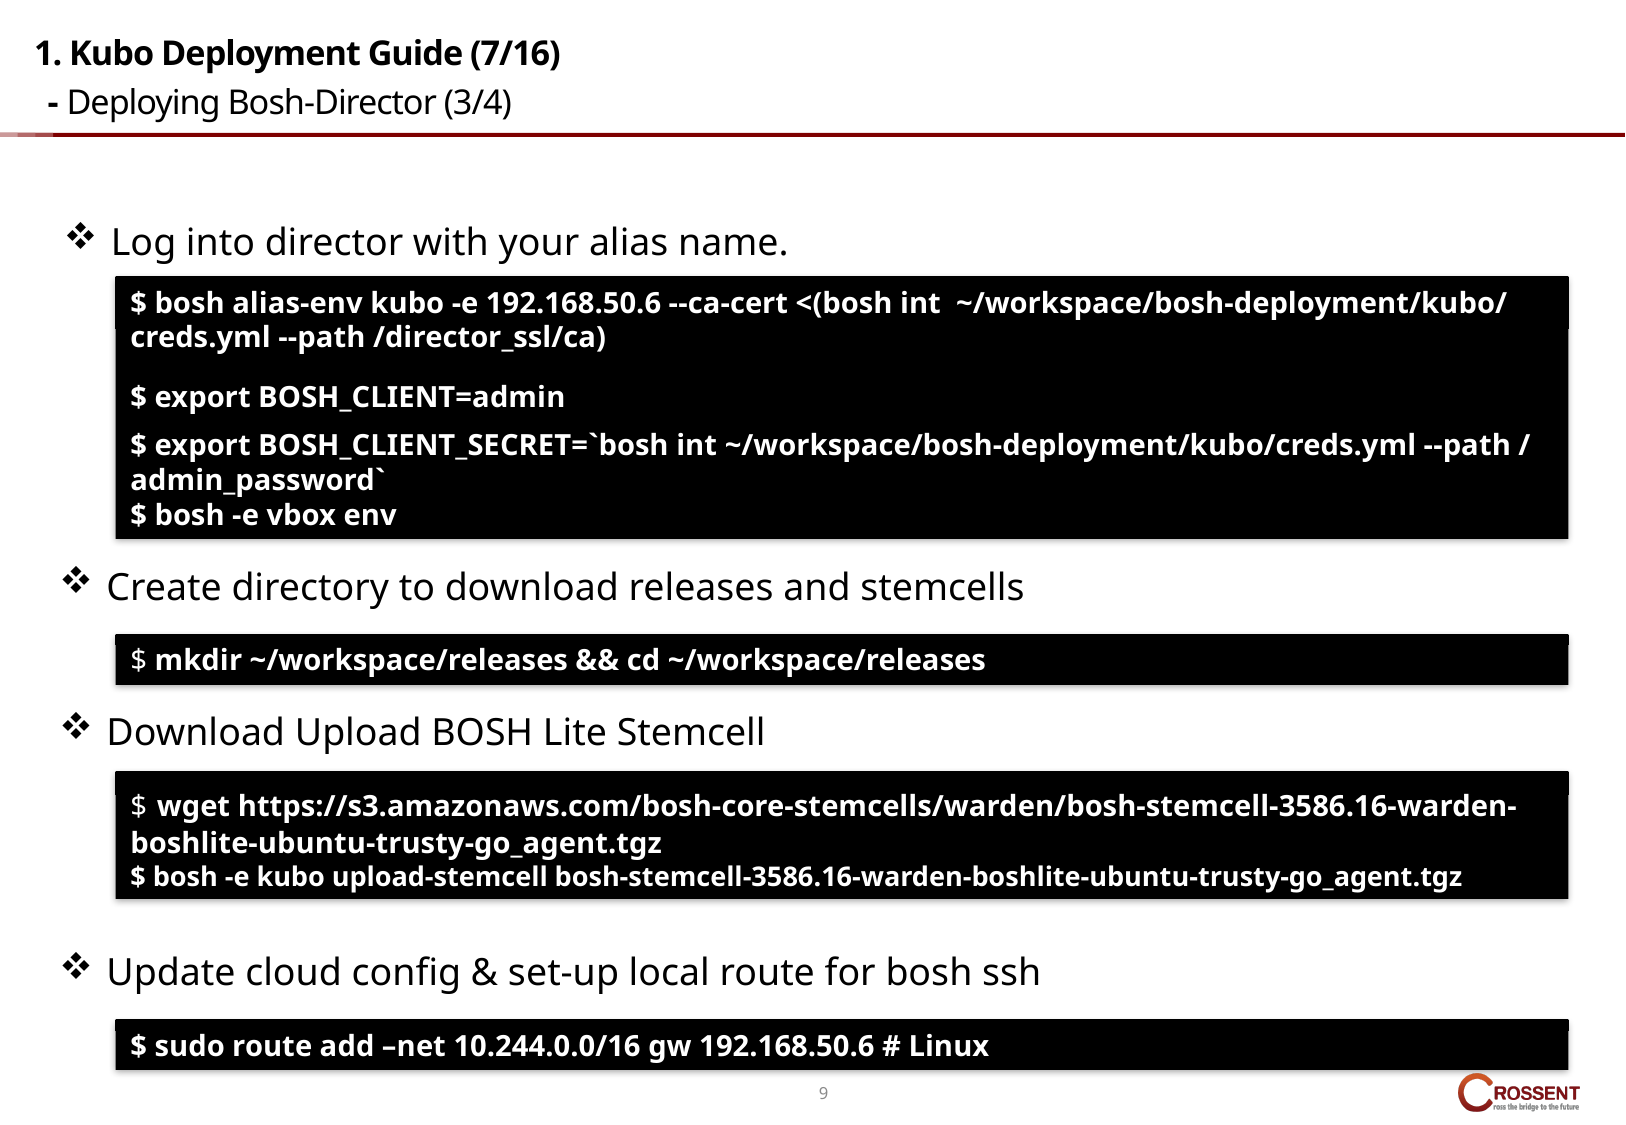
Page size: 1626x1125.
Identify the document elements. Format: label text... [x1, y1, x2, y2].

text_box Log into director with your alias name. [49, 210, 1491, 271]
text_box Download Upload BOSH Lite Stemcell [44, 700, 1486, 761]
title 1. Kubo Deployment Guide (7/16) - Deploying Bosh-Director (3/4) [19, 15, 1274, 129]
picture [1458, 1073, 1580, 1112]
text_box $ wget https://s3.amazonaws.com/bosh-core-stemcells/warden/bosh-stemcell-3586.16-warden-boshlite-ubuntu-trusty-go_agent.tgz $ bosh -e kubo upload-stemcell bosh-stemcell-3586.16-warden-boshlite-ubuntu-trusty-go_agent.tgz [115, 771, 1569, 899]
text_box $ bosh alias-env kubo -e 192.168.50.6 --ca-cert <(bosh int ~/workspace/bosh-deployment/kubo/creds.yml --path /director_ssl/ca) $ export BOSH_CLIENT=admin $ export BOSH_CLIENT_SECRET=`bosh int ~/workspace/bosh-deployment/kubo/creds.yml --path /admin_password` $ bosh -e vbox env [115, 276, 1569, 539]
text_box Create directory to download releases and stemcells [44, 510, 1486, 615]
text_box Update cloud config & set-up local route for bosh ssh [44, 895, 1486, 1001]
text_box $ mkdir ~/workspace/releases && cd ~/workspace/releases [115, 634, 1569, 685]
text_box $ sudo route add –net 10.244.0.0/16 gw 192.168.50.6 # Linux [115, 1019, 1569, 1070]
